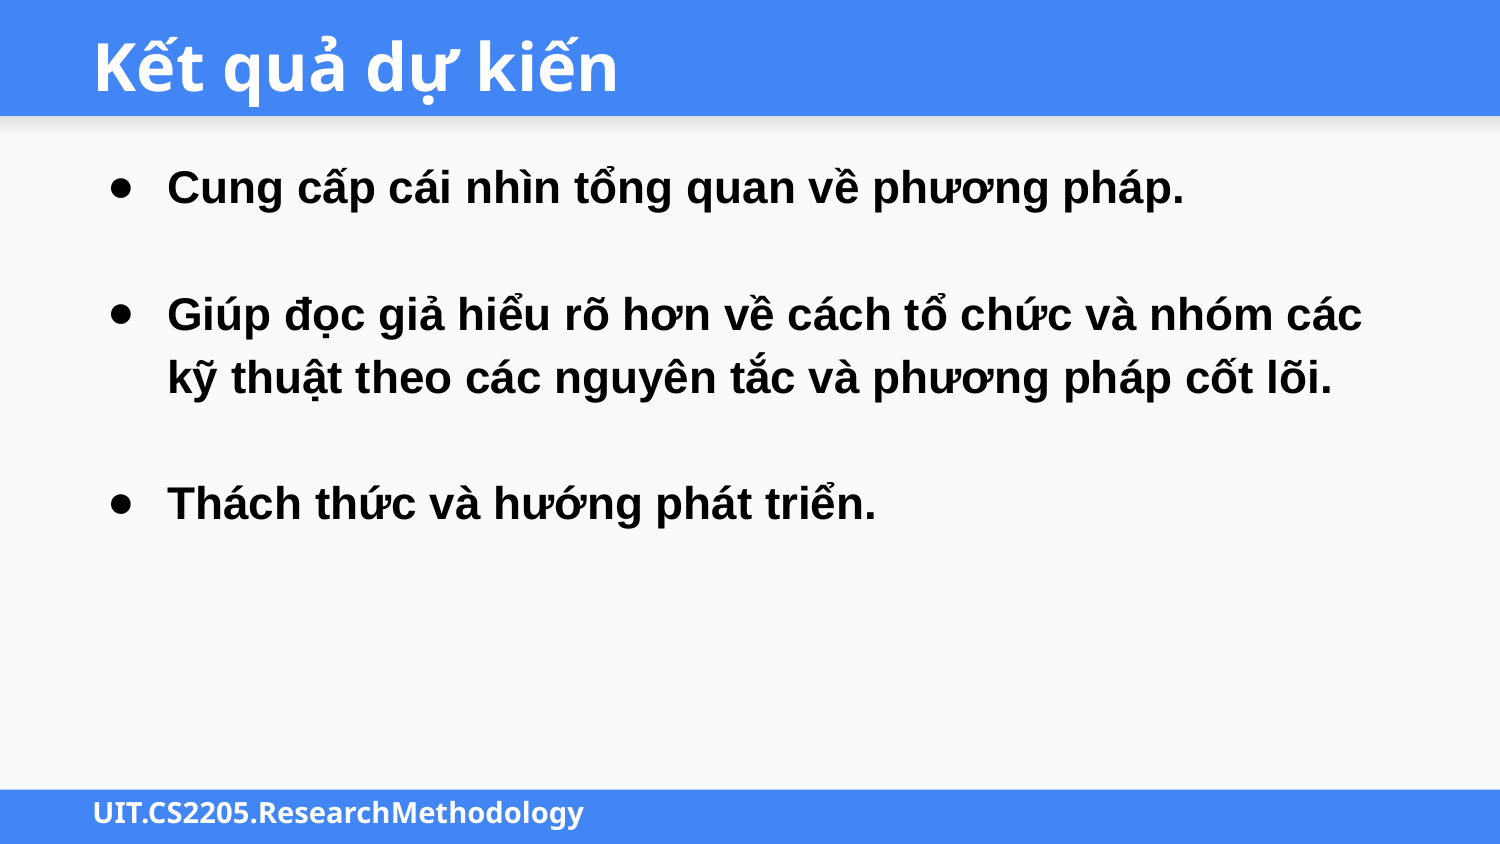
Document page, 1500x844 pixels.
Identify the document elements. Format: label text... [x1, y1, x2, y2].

title Kết quả dự kiến [77, 9, 1427, 120]
list Cung cấp cái nhìn tổng quan về phương pháp. Giúp đọc giả hiểu rõ hơn về cách tổ chức và nhóm các kỹ thuật theo các nguyên tắc và phương pháp cốt lõi. Thách thức và hướng phát triển. [77, 134, 1427, 776]
